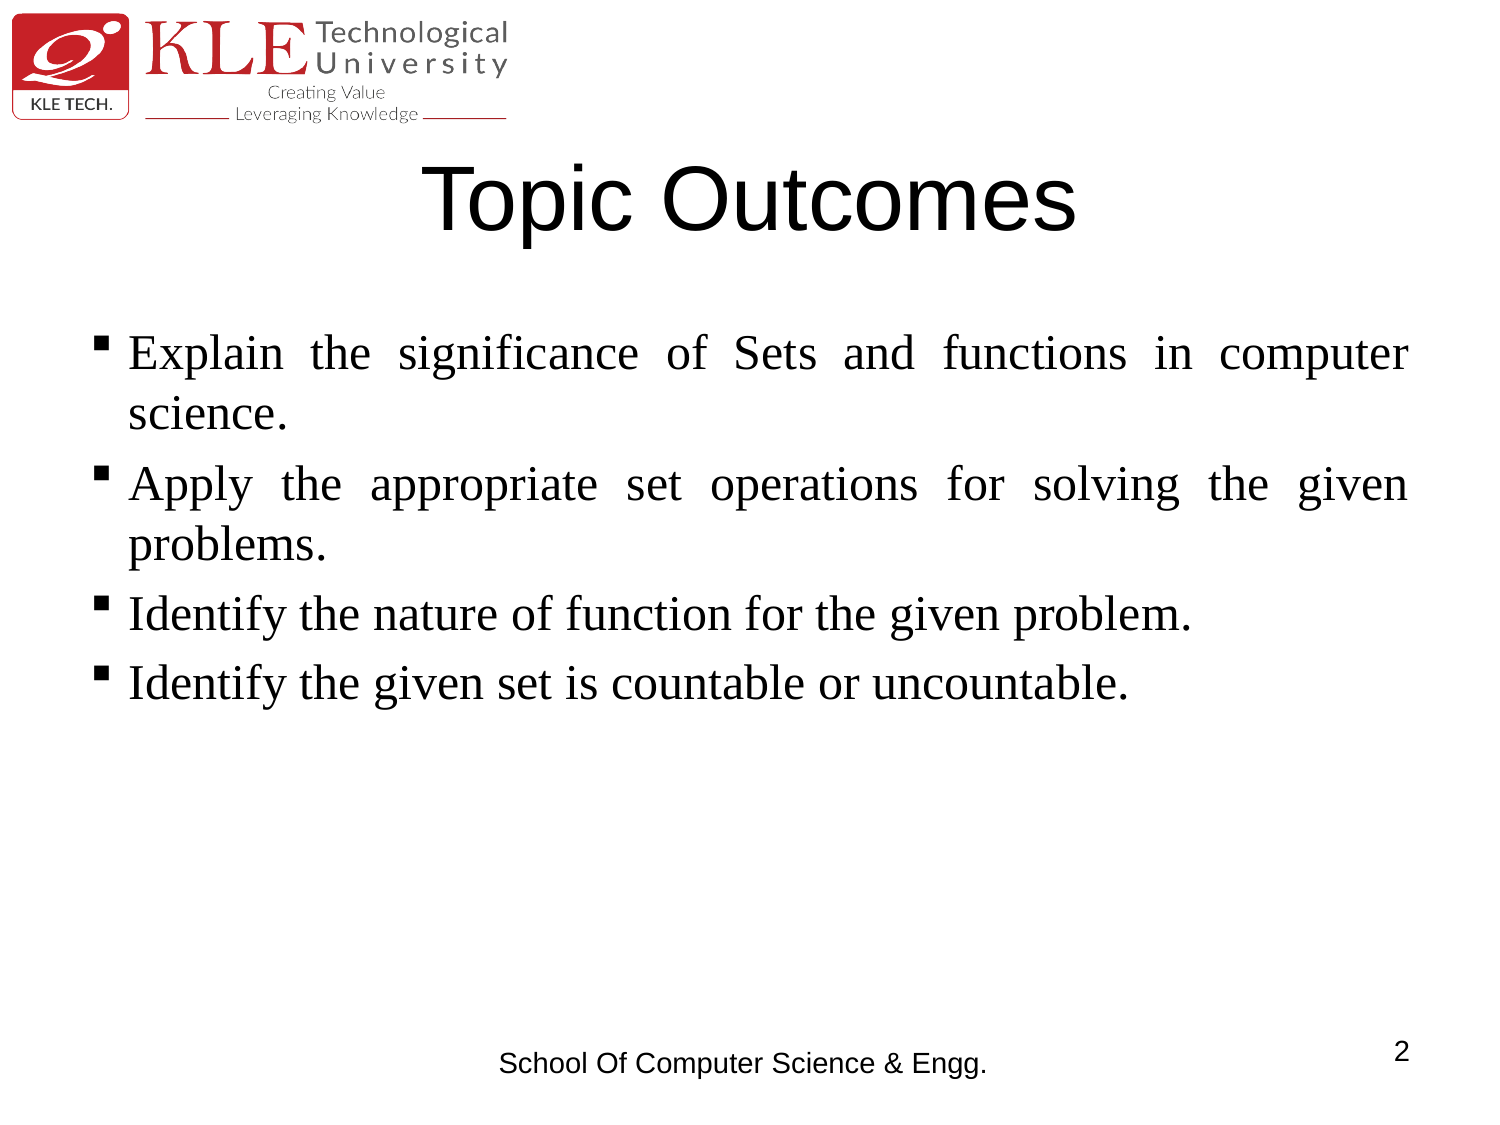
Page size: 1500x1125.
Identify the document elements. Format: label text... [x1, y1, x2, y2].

title Topic Outcomes [74, 124, 1426, 263]
picture [12, 7, 513, 125]
list Explain the significance of Sets and functions in computer science. Apply the appropriate set operations for solving the given problems. Identify the nature of function for the given problem. Identify the given set is countable or uncountable. [74, 312, 1426, 1056]
slide_number 2 [1074, 1024, 1426, 1103]
